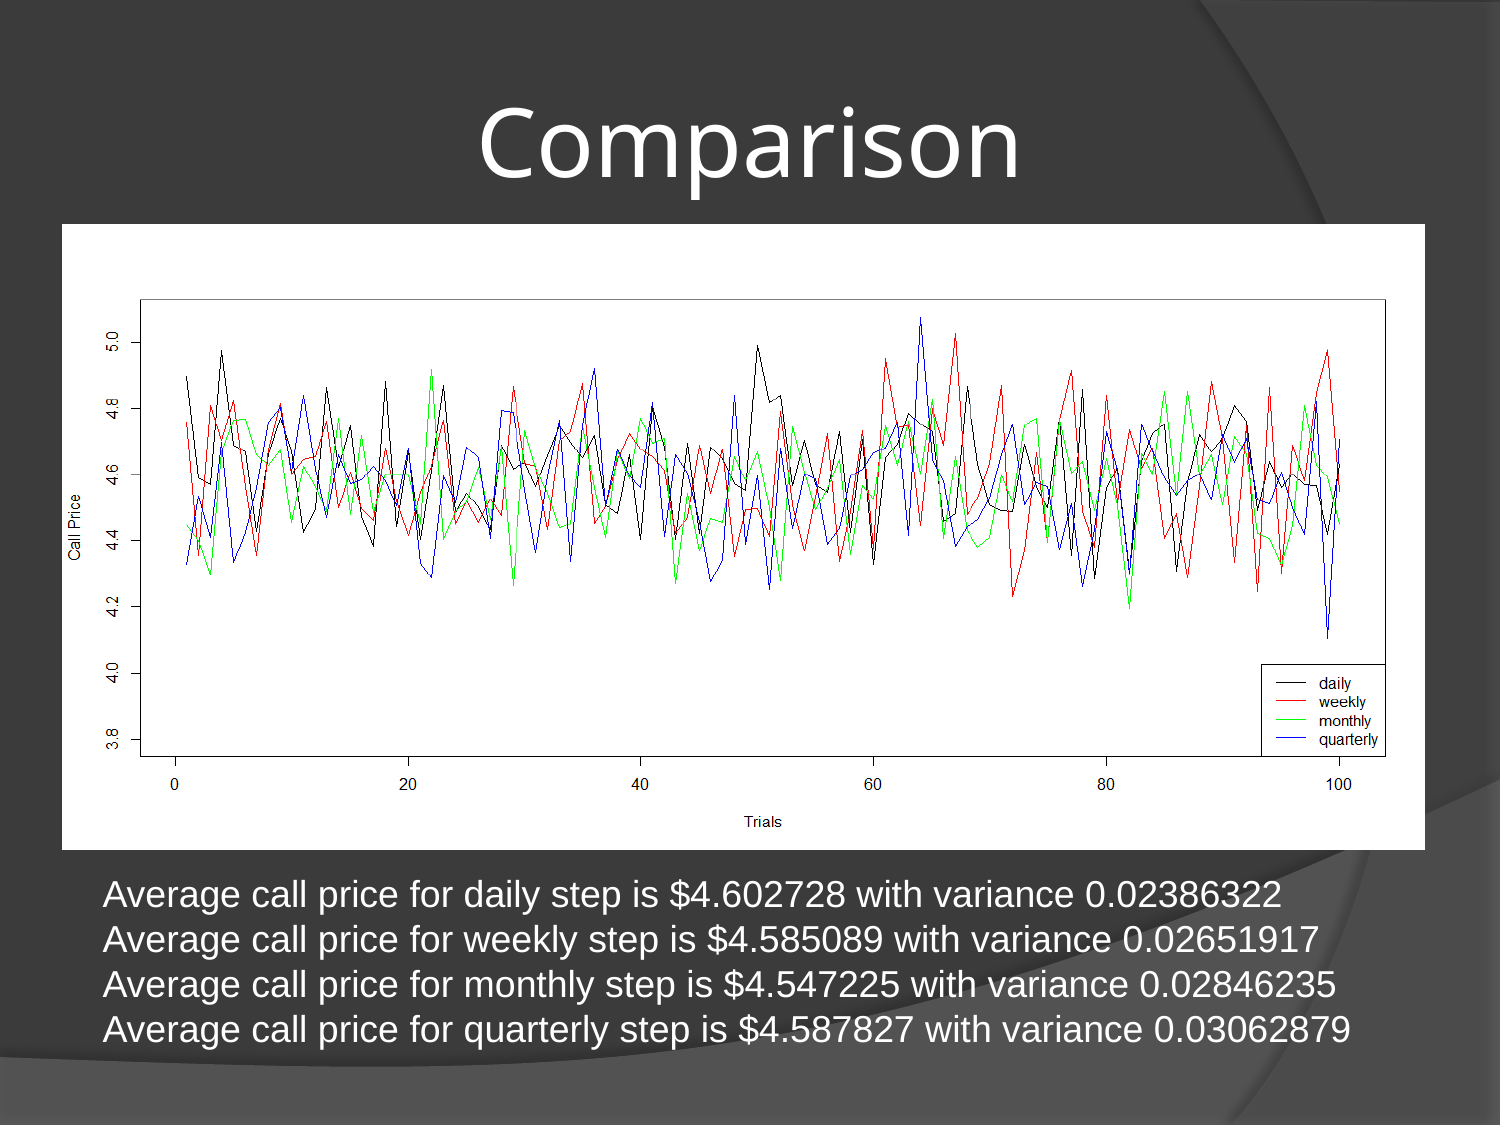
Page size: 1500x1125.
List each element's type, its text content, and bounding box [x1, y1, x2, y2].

text_box Average call price for daily step is $4.602728 with variance 0.02386322 Average call price for weekly step is $4.585089 with variance 0.02651917 Average call price for monthly step is $4.547225 with variance 0.02846235 Average call price for quarterly step is $4.587827 with variance 0.03062879 [95, 862, 1468, 1058]
picture [62, 224, 1426, 851]
title Comparison [75, 45, 1425, 224]
